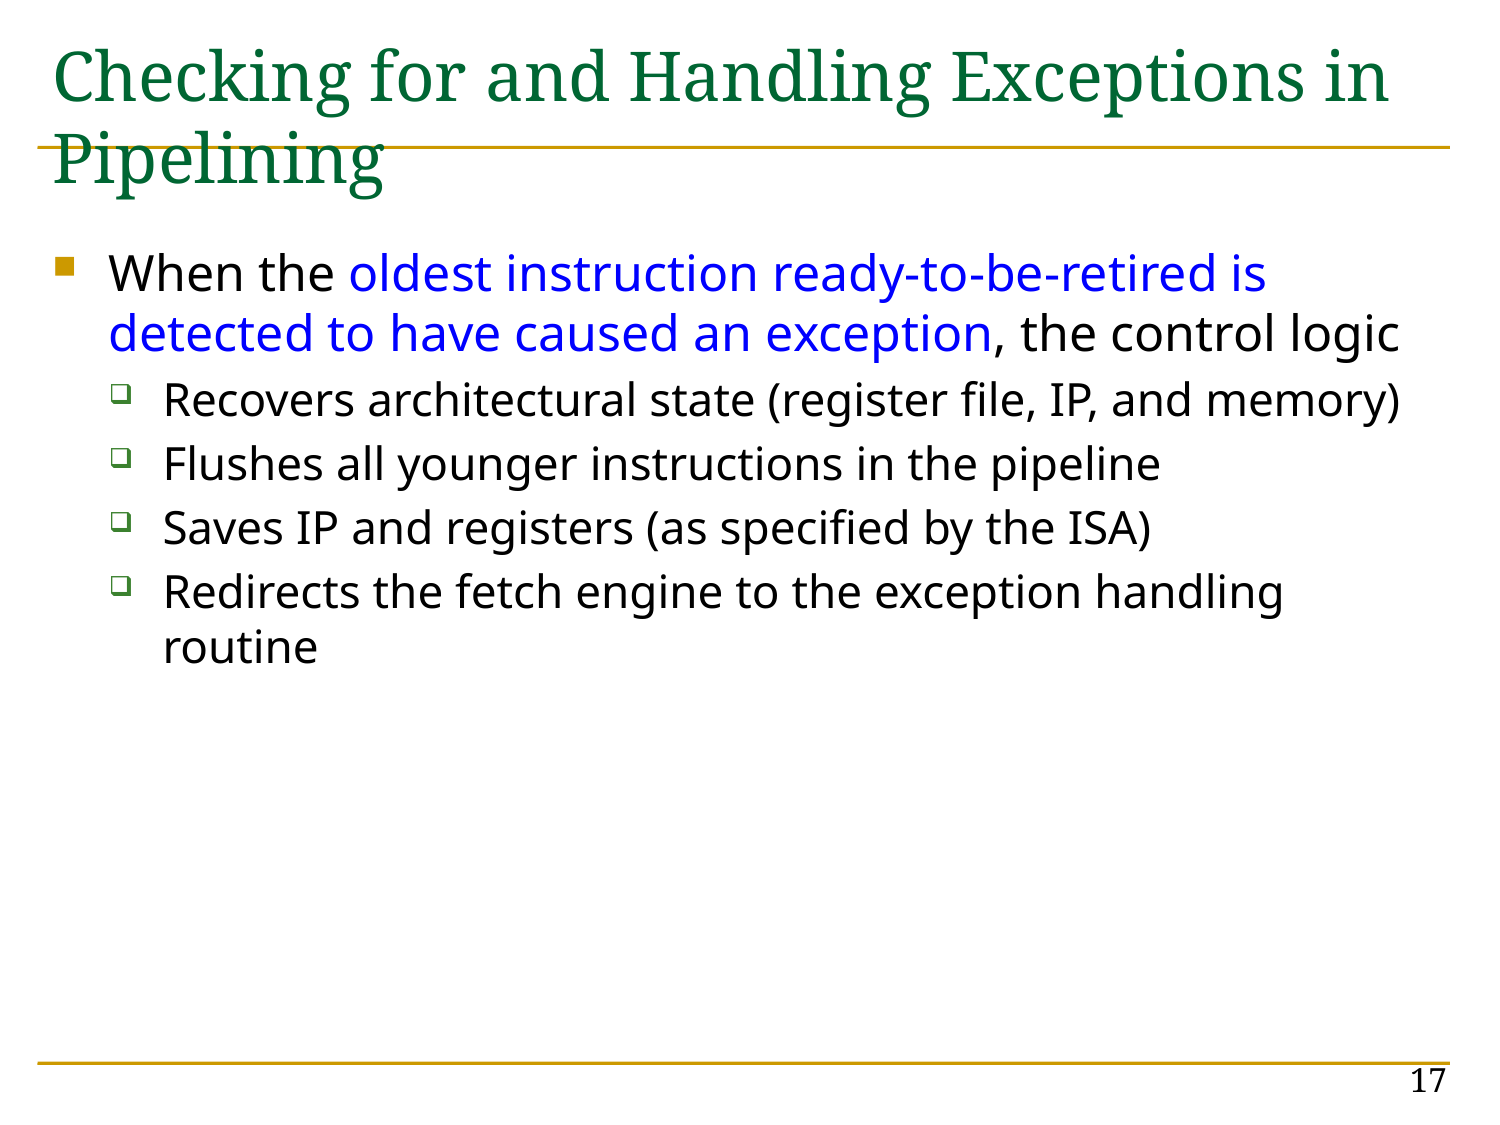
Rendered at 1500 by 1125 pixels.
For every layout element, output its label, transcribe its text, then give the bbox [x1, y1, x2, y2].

list When the oldest instruction ready-to-be-retired is detected to have caused an exception, the control logic Recovers architectural state (register file, IP, and memory) Flushes all younger instructions in the pipeline Saves IP and registers (as specified by the ISA) Redirects the fetch engine to the exception handling routine [37, 163, 1450, 1016]
slide_number 17 [1111, 1036, 1462, 1112]
title Checking for and Handling Exceptions in Pipelining [37, 24, 1500, 200]
